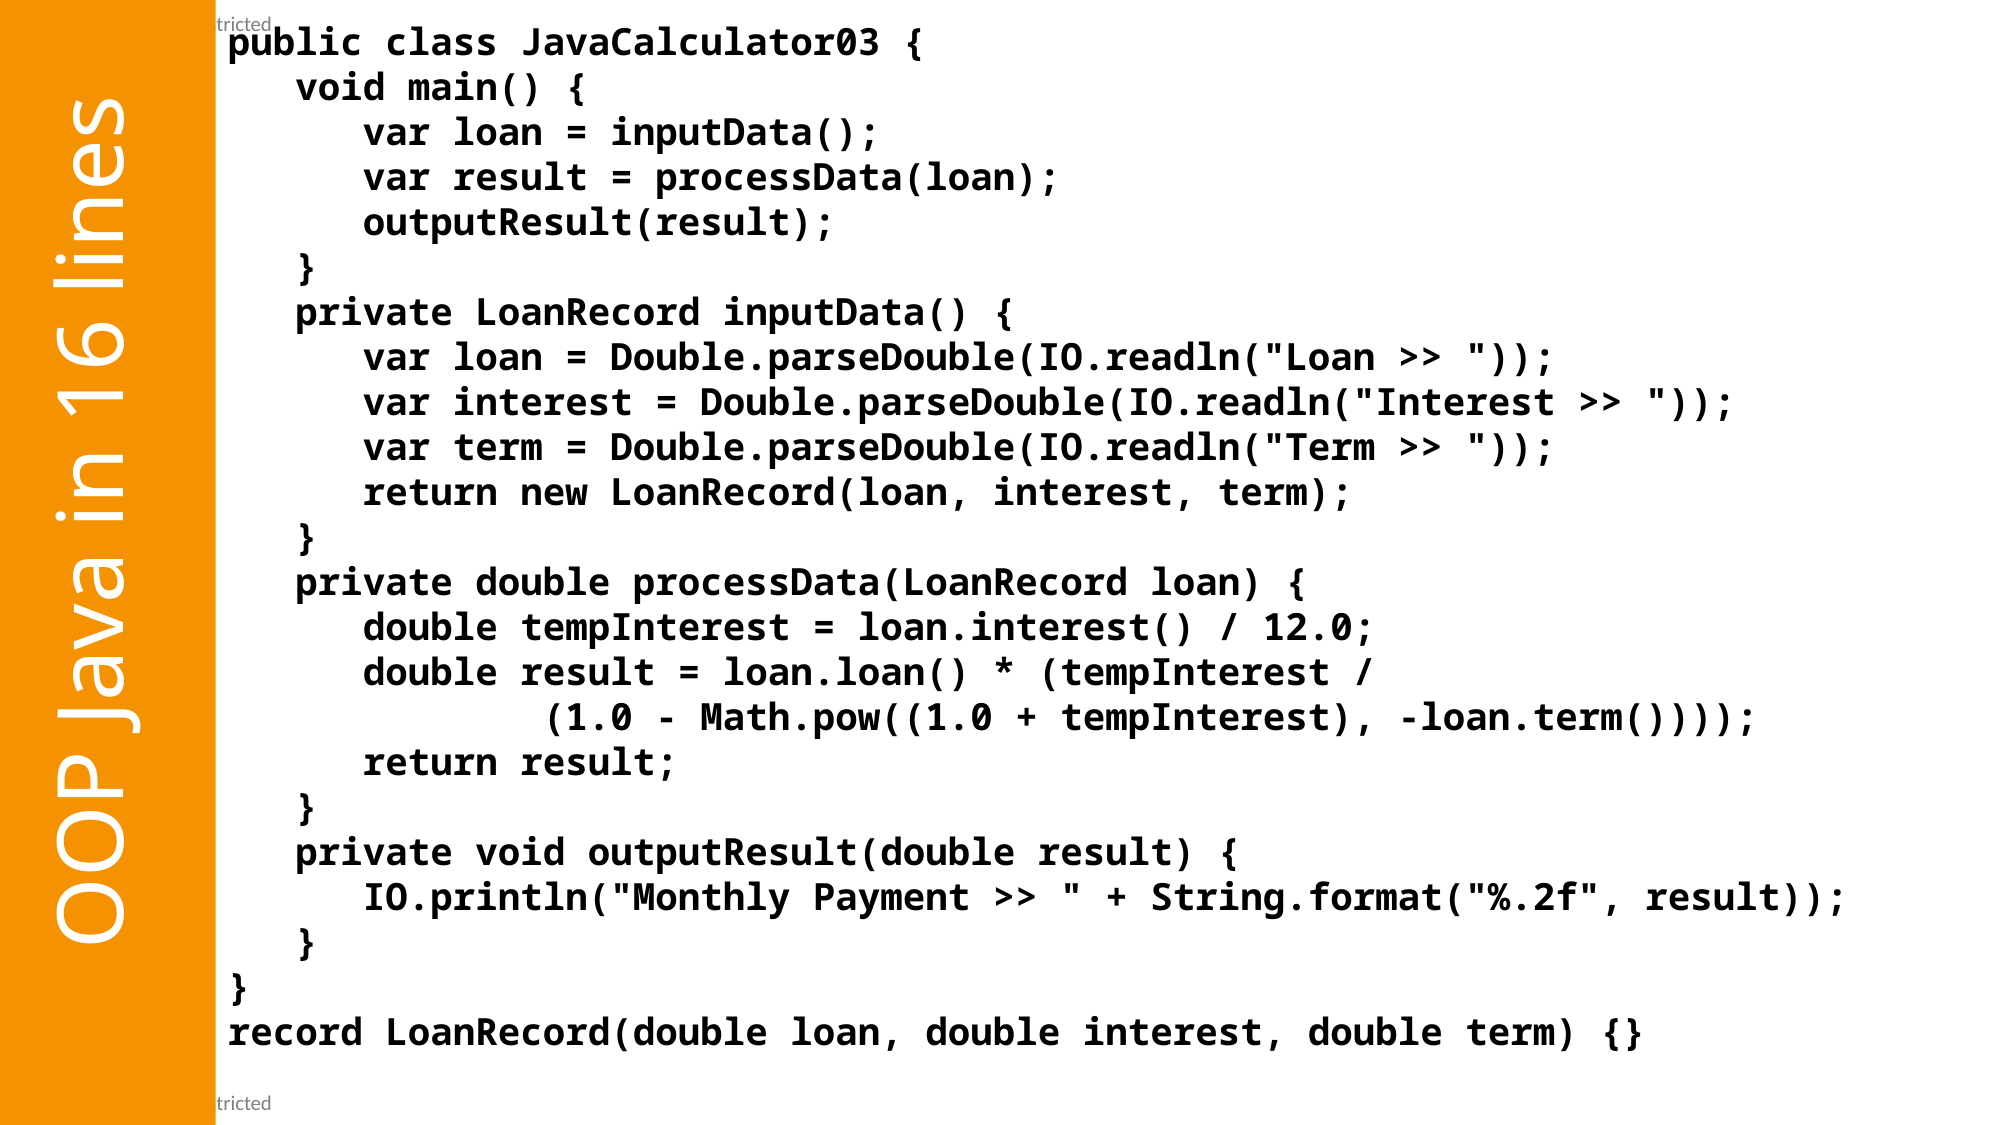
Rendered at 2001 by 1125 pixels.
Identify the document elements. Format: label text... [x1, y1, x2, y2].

text_box [0, 0, 217, 1125]
text_box public class JavaCalculator03 { void main() { var loan = inputData(); var result = processData(loan); outputResult(result); } private LoanRecord inputData() { var loan = Double.parseDouble(IO.readln("Loan >> ")); var interest = Double.parseDouble(IO.readln("Interest >> ")); var term = Double.parseDouble(IO.readln("Term >> ")); return new LoanRecord(loan, interest, term); } private double processData(LoanRecord loan) { double tempInterest = loan.interest() / 12.0; double result = loan.loan() * (tempInterest / (1.0 - Math.pow((1.0 + tempInterest), -loan.term()))); return result; } private void outputResult(double result) { IO.println("Monthly Payment >> " + String.format("%.2f", result)); } } record LoanRecord(double loan, double interest, double term) {} [213, 10, 1978, 1061]
text_box OOP Java in 16 lines [37, 0, 255, 1115]
